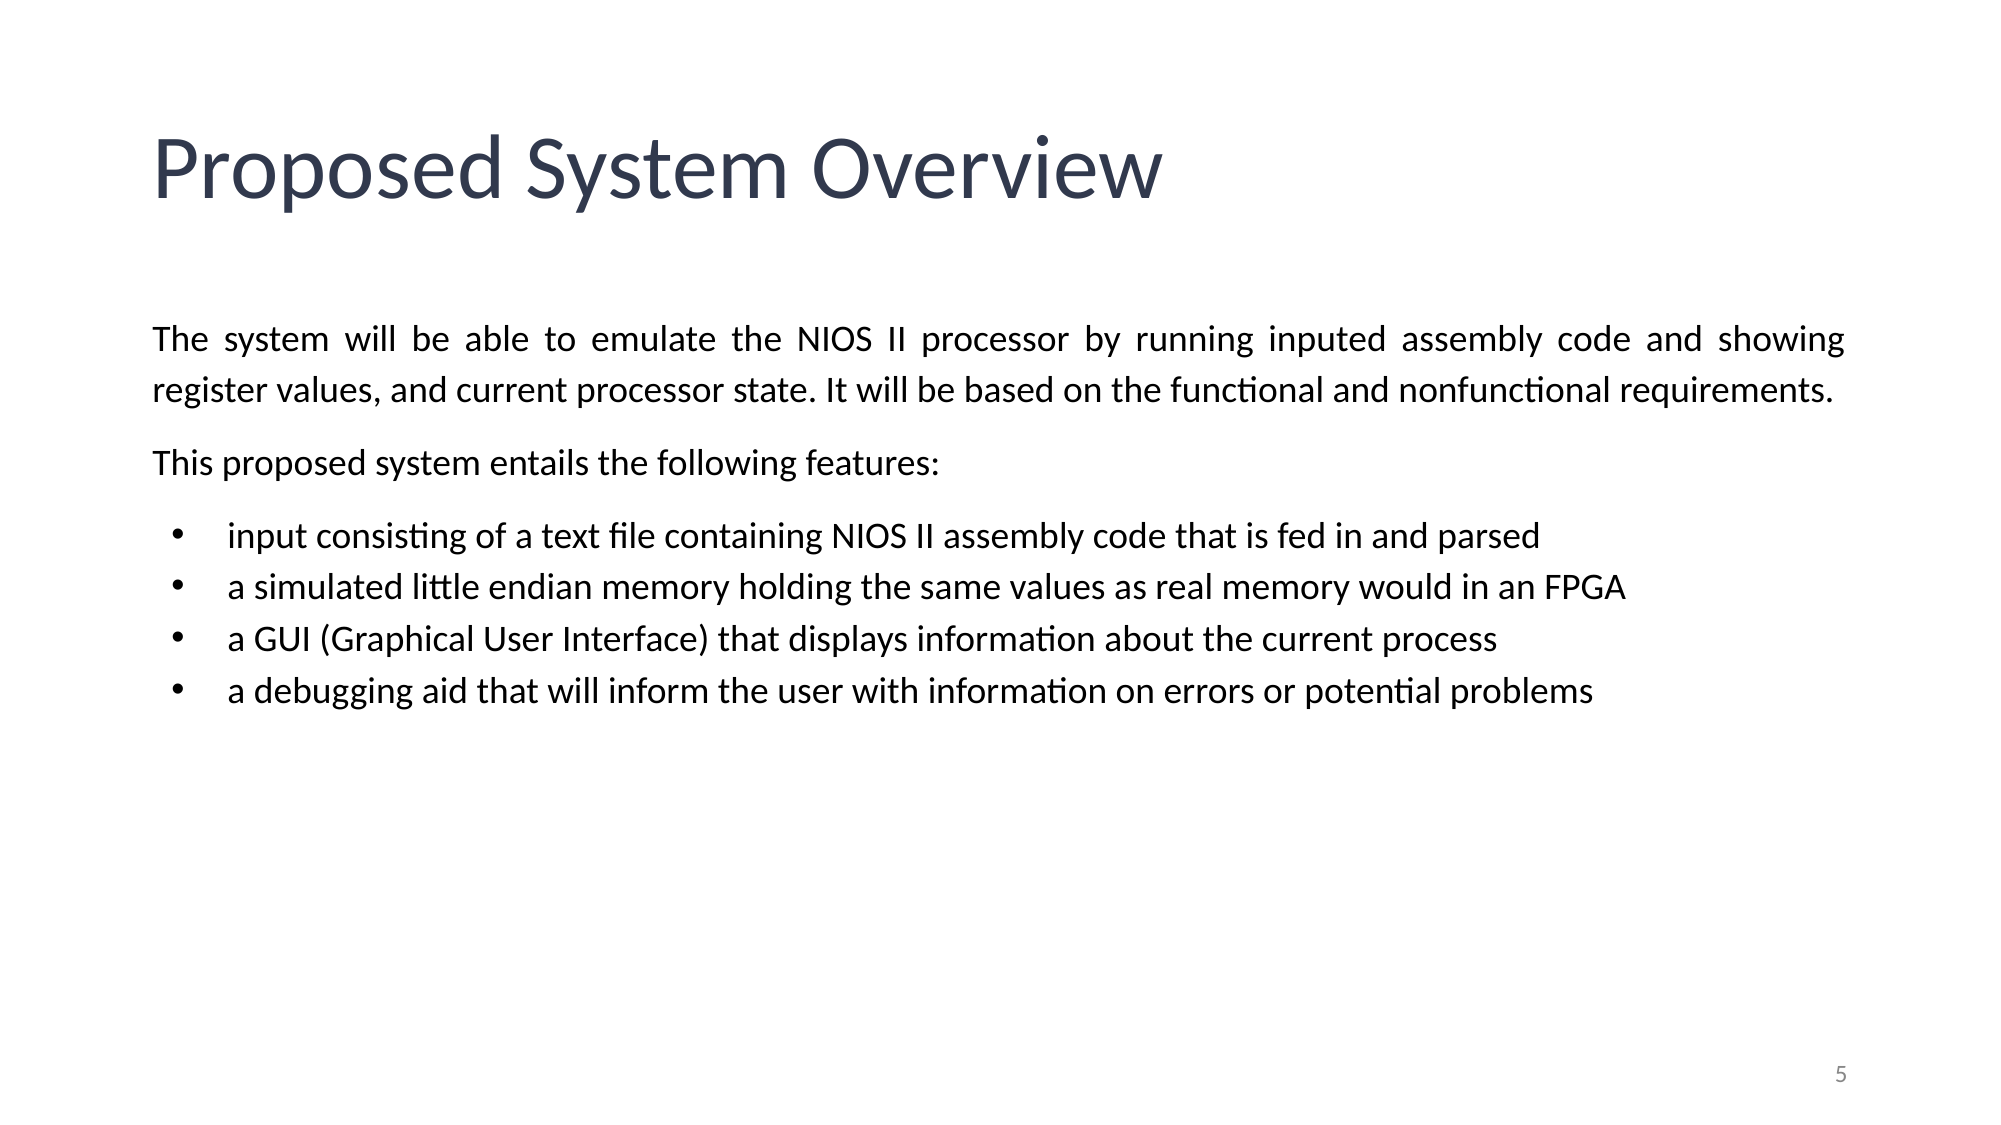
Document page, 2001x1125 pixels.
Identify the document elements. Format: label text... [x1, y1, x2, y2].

slide_number 5 [1412, 1042, 1863, 1103]
title Proposed System Overview [137, 59, 1863, 278]
list The system will be able to emulate the NIOS II processor by running inputed assembly code and showing register values, and current processor state. It will be based on the functional and nonfunctional requirements. This proposed system entails the following features: input consisting of a text file containing NIOS II assembly code that is fed in and parsed a simulated little endian memory holding the same values as real memory would in an FPGA a GUI (Graphical User Interface) that displays information about the current process a debugging aid that will inform the user with information on errors or potential problems [137, 299, 1863, 1014]
